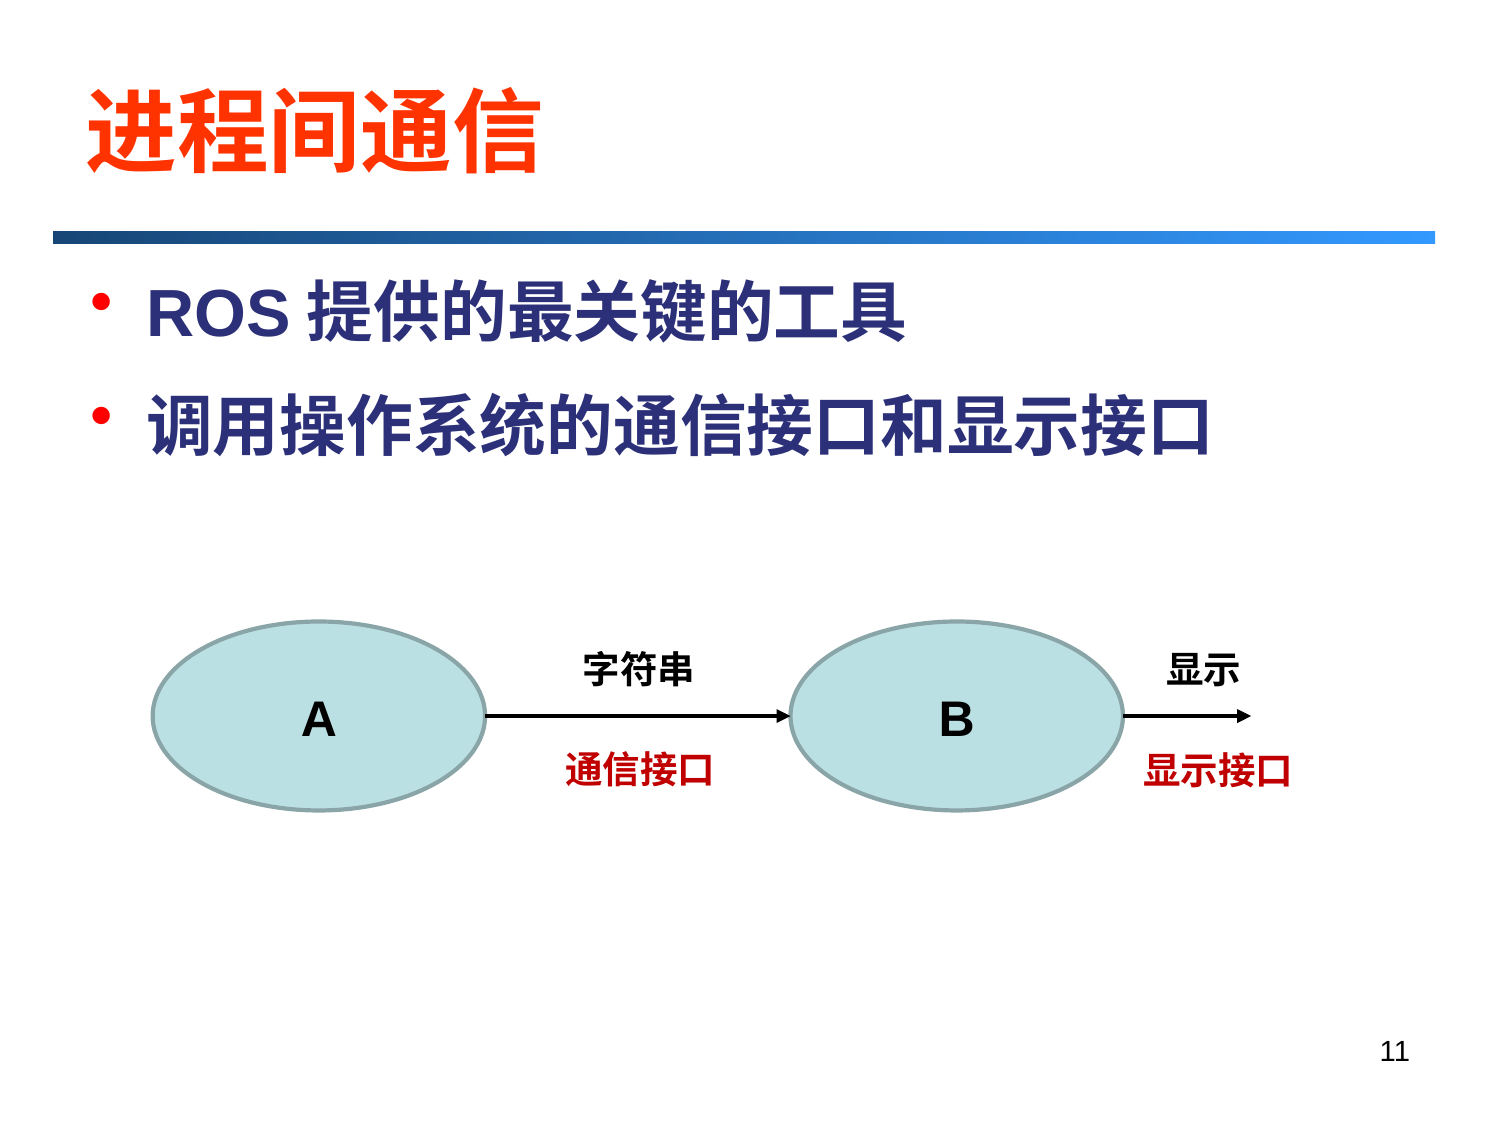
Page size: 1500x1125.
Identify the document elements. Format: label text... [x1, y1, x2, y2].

slide_number 11 [1074, 1024, 1426, 1103]
text_box 通信接口 [518, 738, 762, 799]
text_box A [150, 619, 488, 813]
text_box 字符串 [567, 638, 757, 699]
text_box 显示接口 [1128, 739, 1372, 800]
text_box B [788, 619, 1125, 813]
text_box 显示 [1151, 638, 1341, 699]
title 进程间通信 [70, 34, 1421, 223]
list ROS提供的最关键的工具 调用操作系统的通信接口和显示接口 [75, 262, 1425, 1005]
